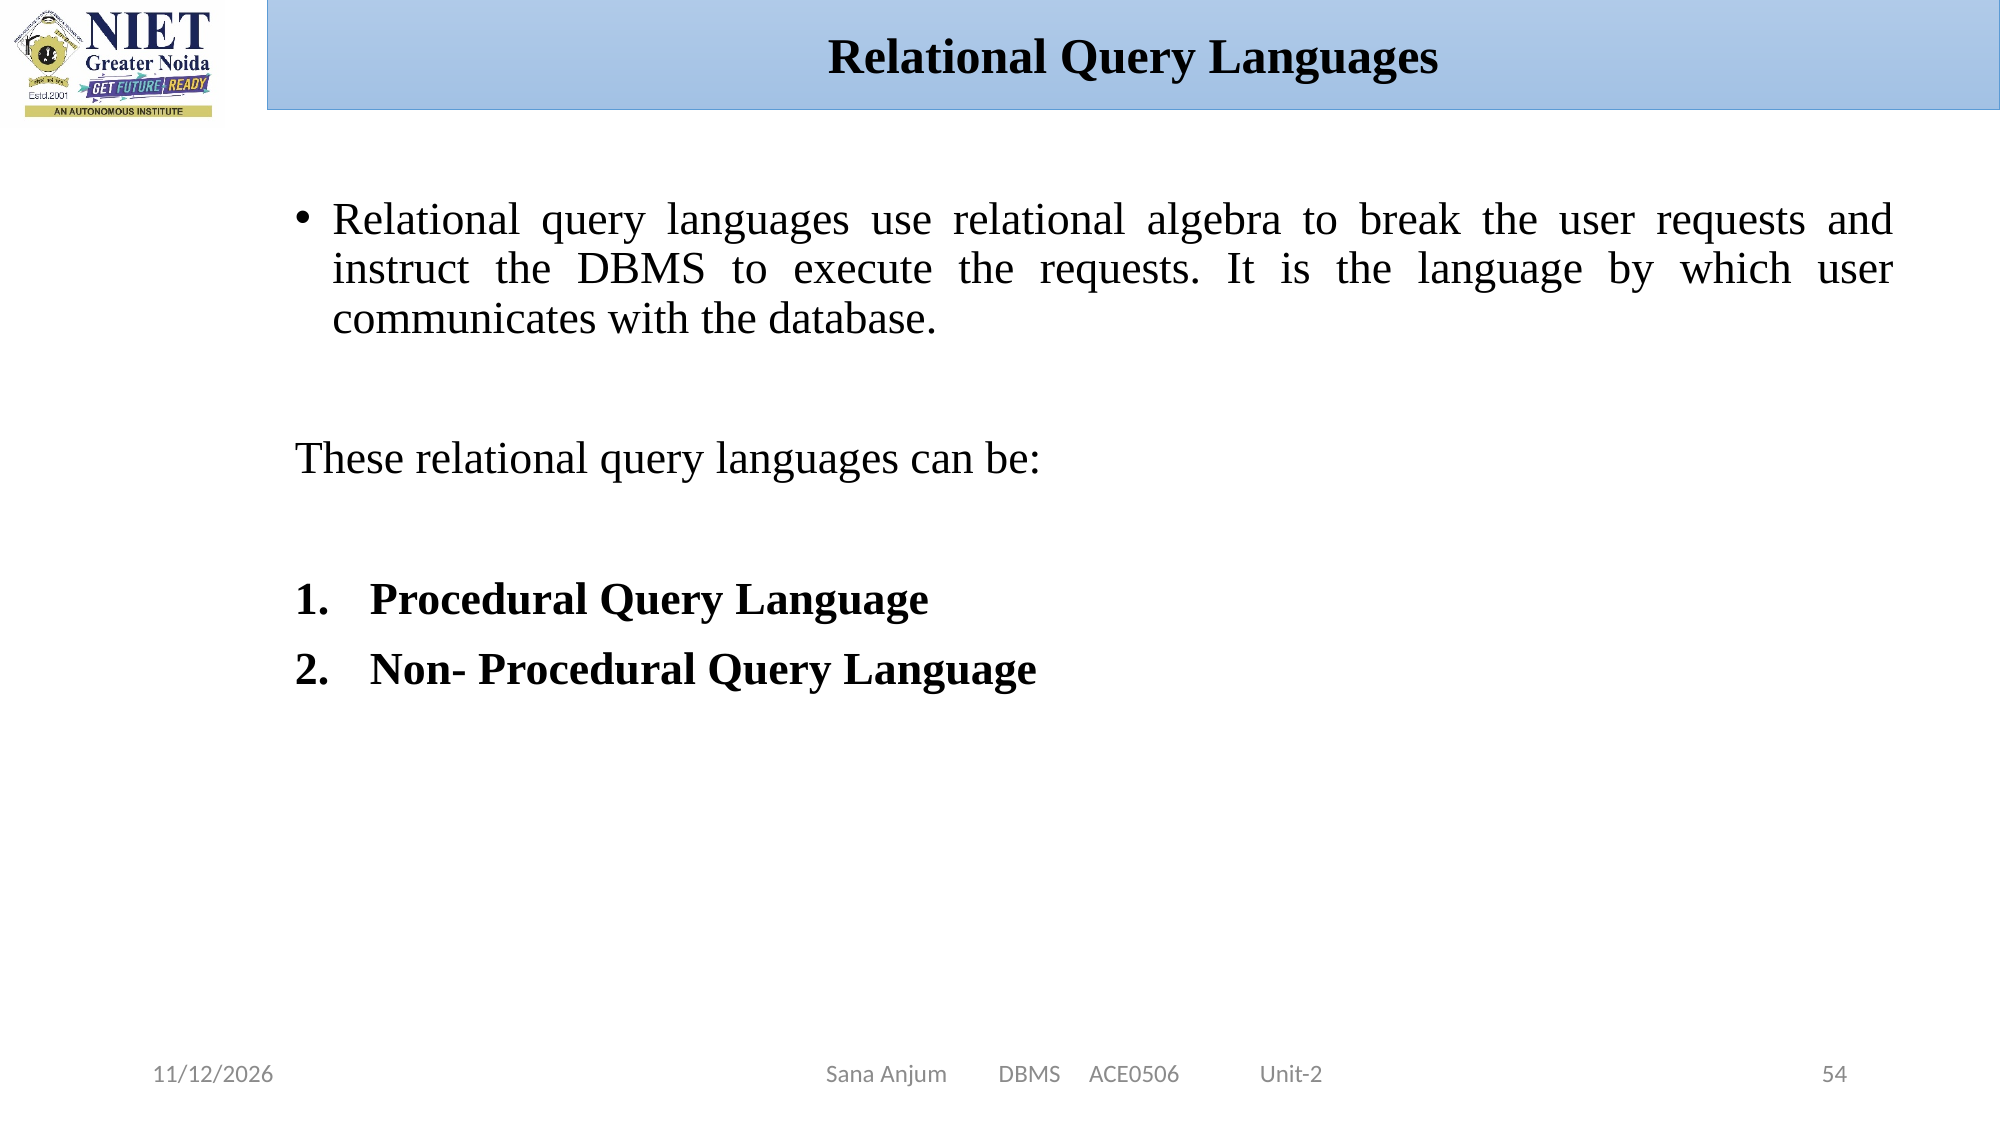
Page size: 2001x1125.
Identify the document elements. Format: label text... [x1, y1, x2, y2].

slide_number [137, 1042, 588, 1103]
picture [0, 0, 225, 128]
slide_number 54 [1412, 1042, 1863, 1103]
list Relational query languages use relational algebra to break the user requests and instruct the DBMS to execute the requests. It is the language by which user communicates with the database. These relational query languages can be: Procedural Query Language Non- Procedural Query Language [279, 187, 1910, 1025]
text_box Relational Query Languages [267, 0, 2000, 110]
footer Sana Anjum DBMS ACE0506 Unit-2 [662, 1042, 1412, 1103]
